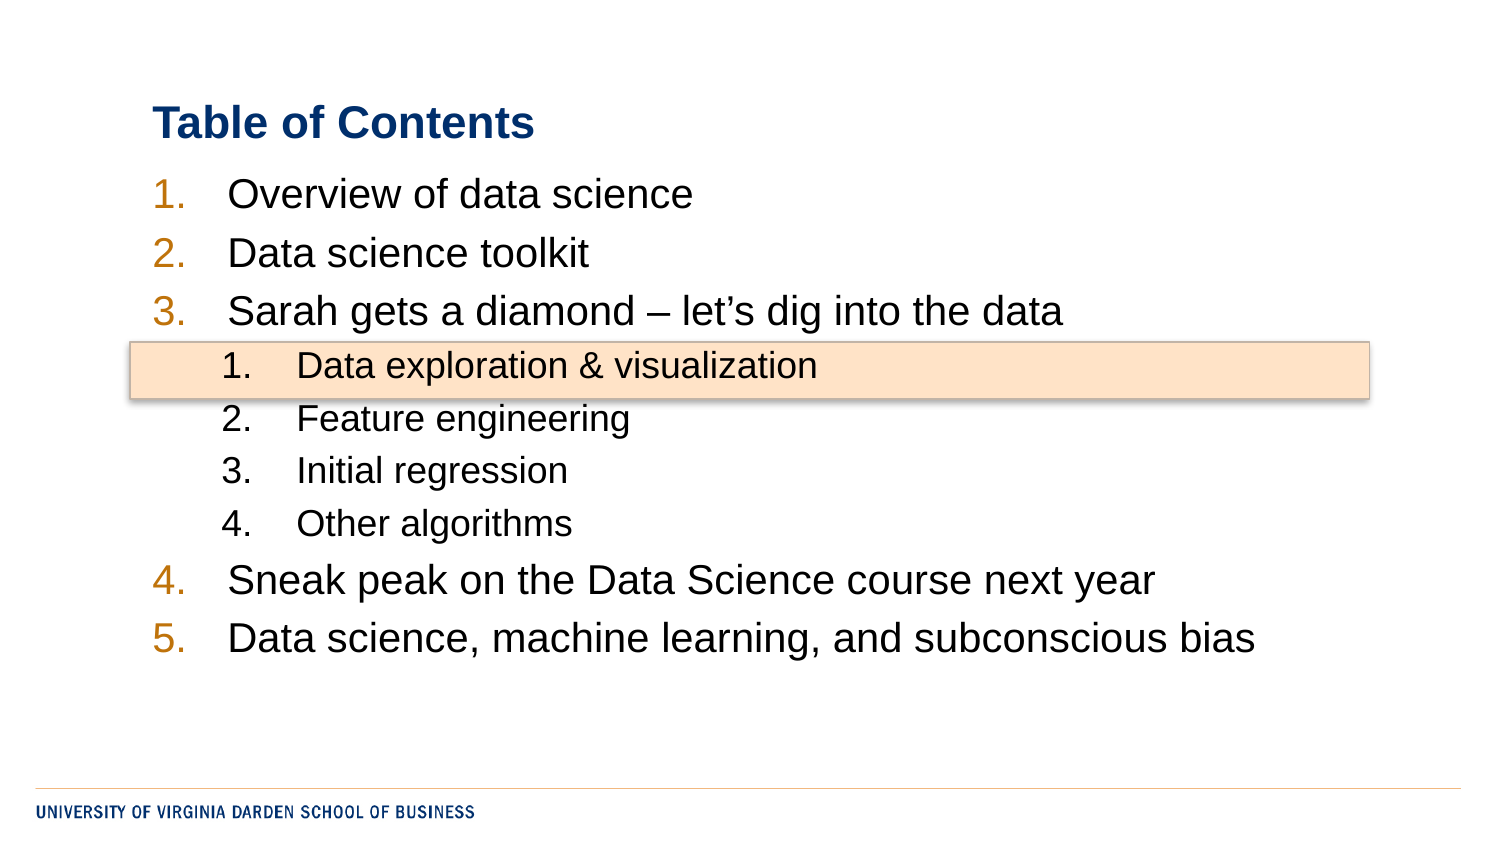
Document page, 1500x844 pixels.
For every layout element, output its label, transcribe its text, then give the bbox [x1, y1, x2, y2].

picture [0, 778, 1500, 844]
text_box [129, 341, 137, 400]
list Overview of data science Data science toolkit Sarah gets a diamond – let’s dig into the data Data exploration & visualization Feature engineering Initial regression Other algorithms Sneak peak on the Data Science course next year Data science, machine learning, and subconscious bias [137, 159, 1377, 689]
title Table of Contents [137, 85, 1377, 159]
